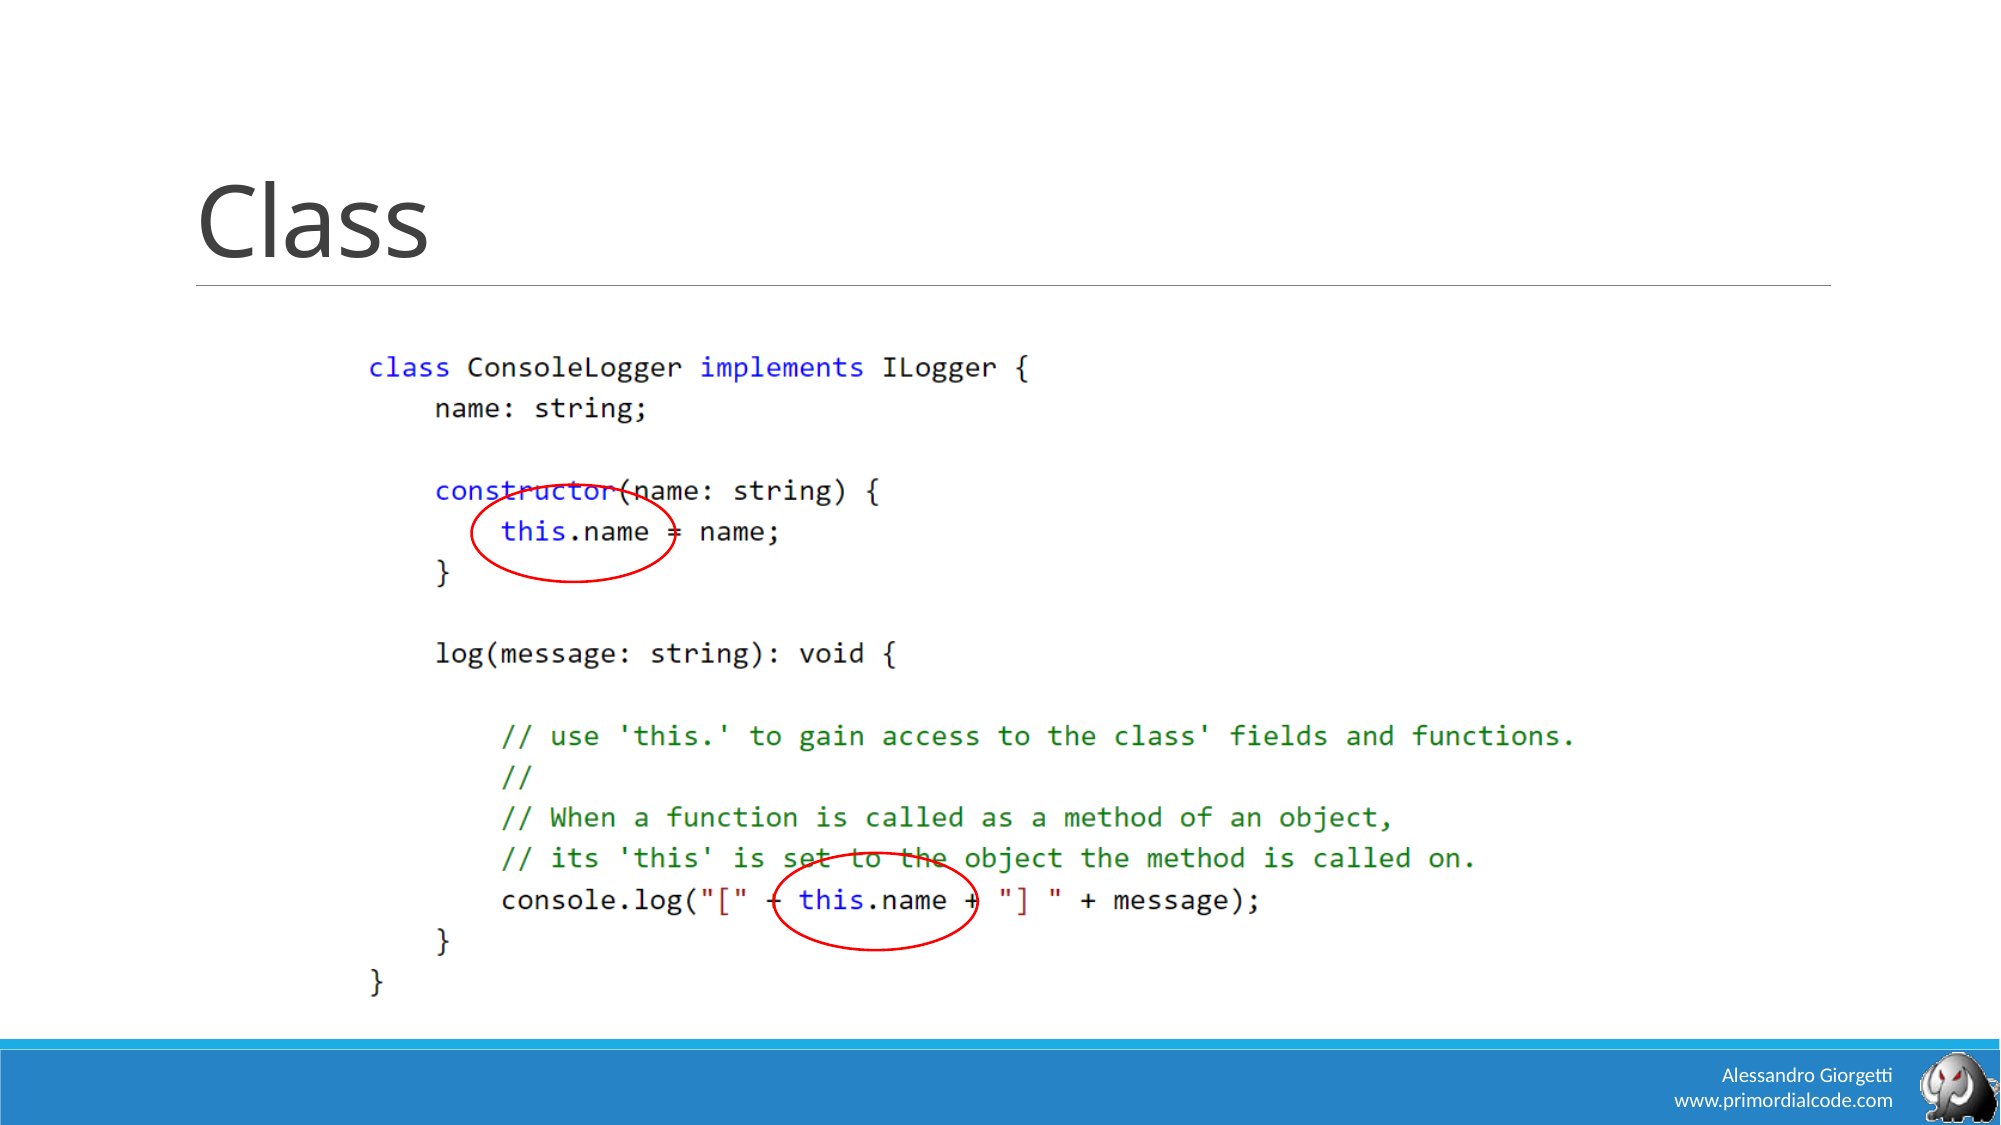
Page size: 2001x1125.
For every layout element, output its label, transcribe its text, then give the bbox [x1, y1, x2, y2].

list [354, 335, 1646, 1017]
picture [1920, 1052, 2000, 1125]
title Class [180, 47, 1830, 285]
